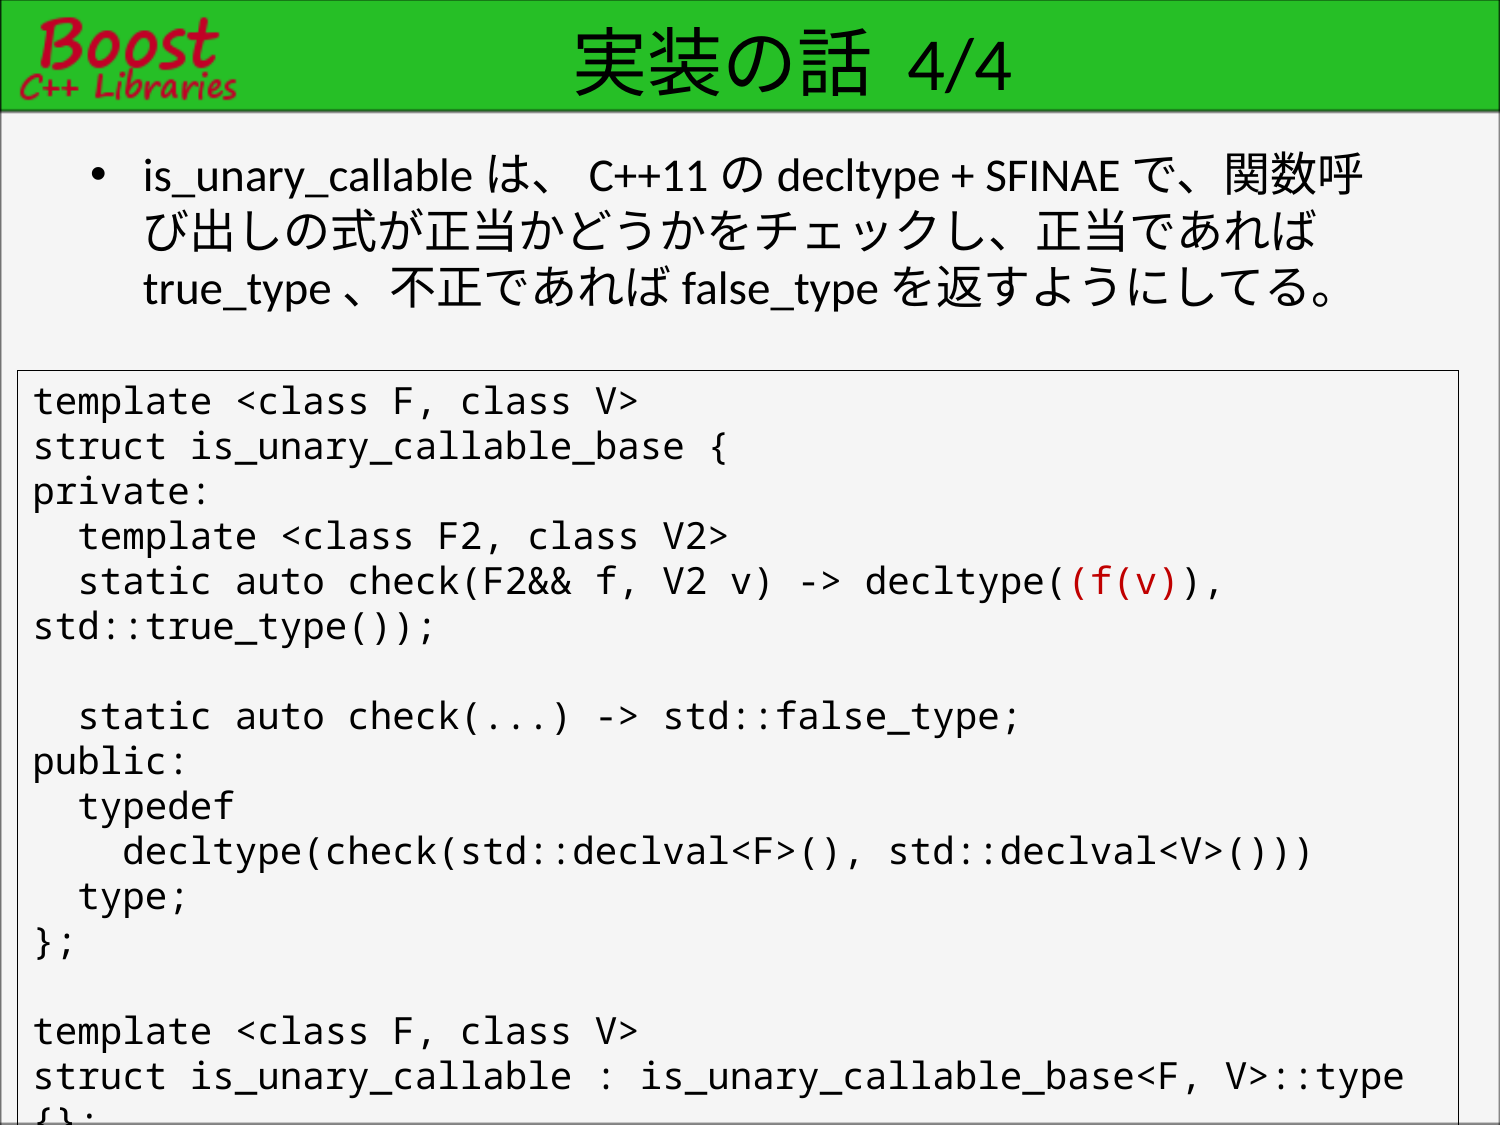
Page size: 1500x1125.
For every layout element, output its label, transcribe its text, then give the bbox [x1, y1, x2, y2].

title 実装の話 4/4 [159, 7, 1425, 114]
picture [0, 0, 1500, 1125]
list is_unary_callableは、C++11のdecltype + SFINAEで、関数呼び出しの式が正当かどうかをチェックし、正当であればtrue_type、不正であればfalse_typeを返すようにしてる。 [75, 137, 1425, 338]
text_box template <class F, class V> struct is_unary_callable_base { private: template <class F2, class V2> static auto check(F2&& f, V2 v) -> decltype((f(v)), std::true_type()); static auto check(...) -> std::false_type; public: typedef decltype(check(std::declval<F>(), std::declval<V>())) type; }; template <class F, class V> struct is_unary_callable : is_unary_callable_base<F, V>::type {}; [17, 370, 1459, 1125]
